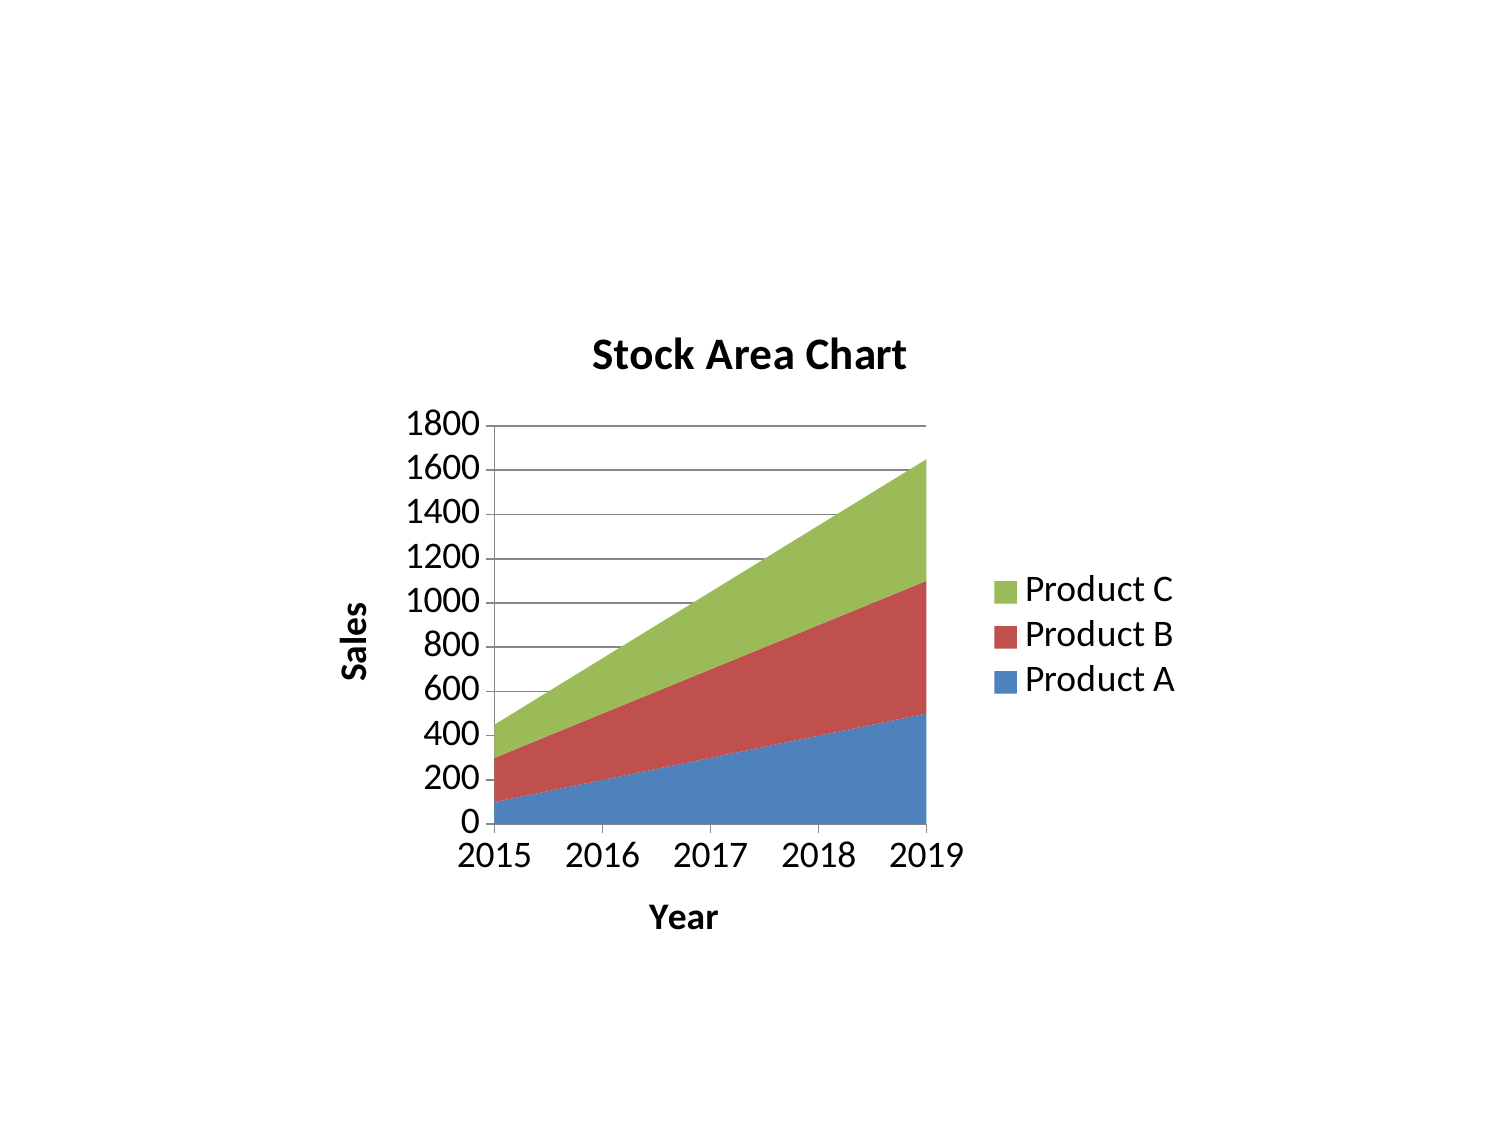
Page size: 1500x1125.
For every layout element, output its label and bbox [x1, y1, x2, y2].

chart [299, 299, 1201, 976]
